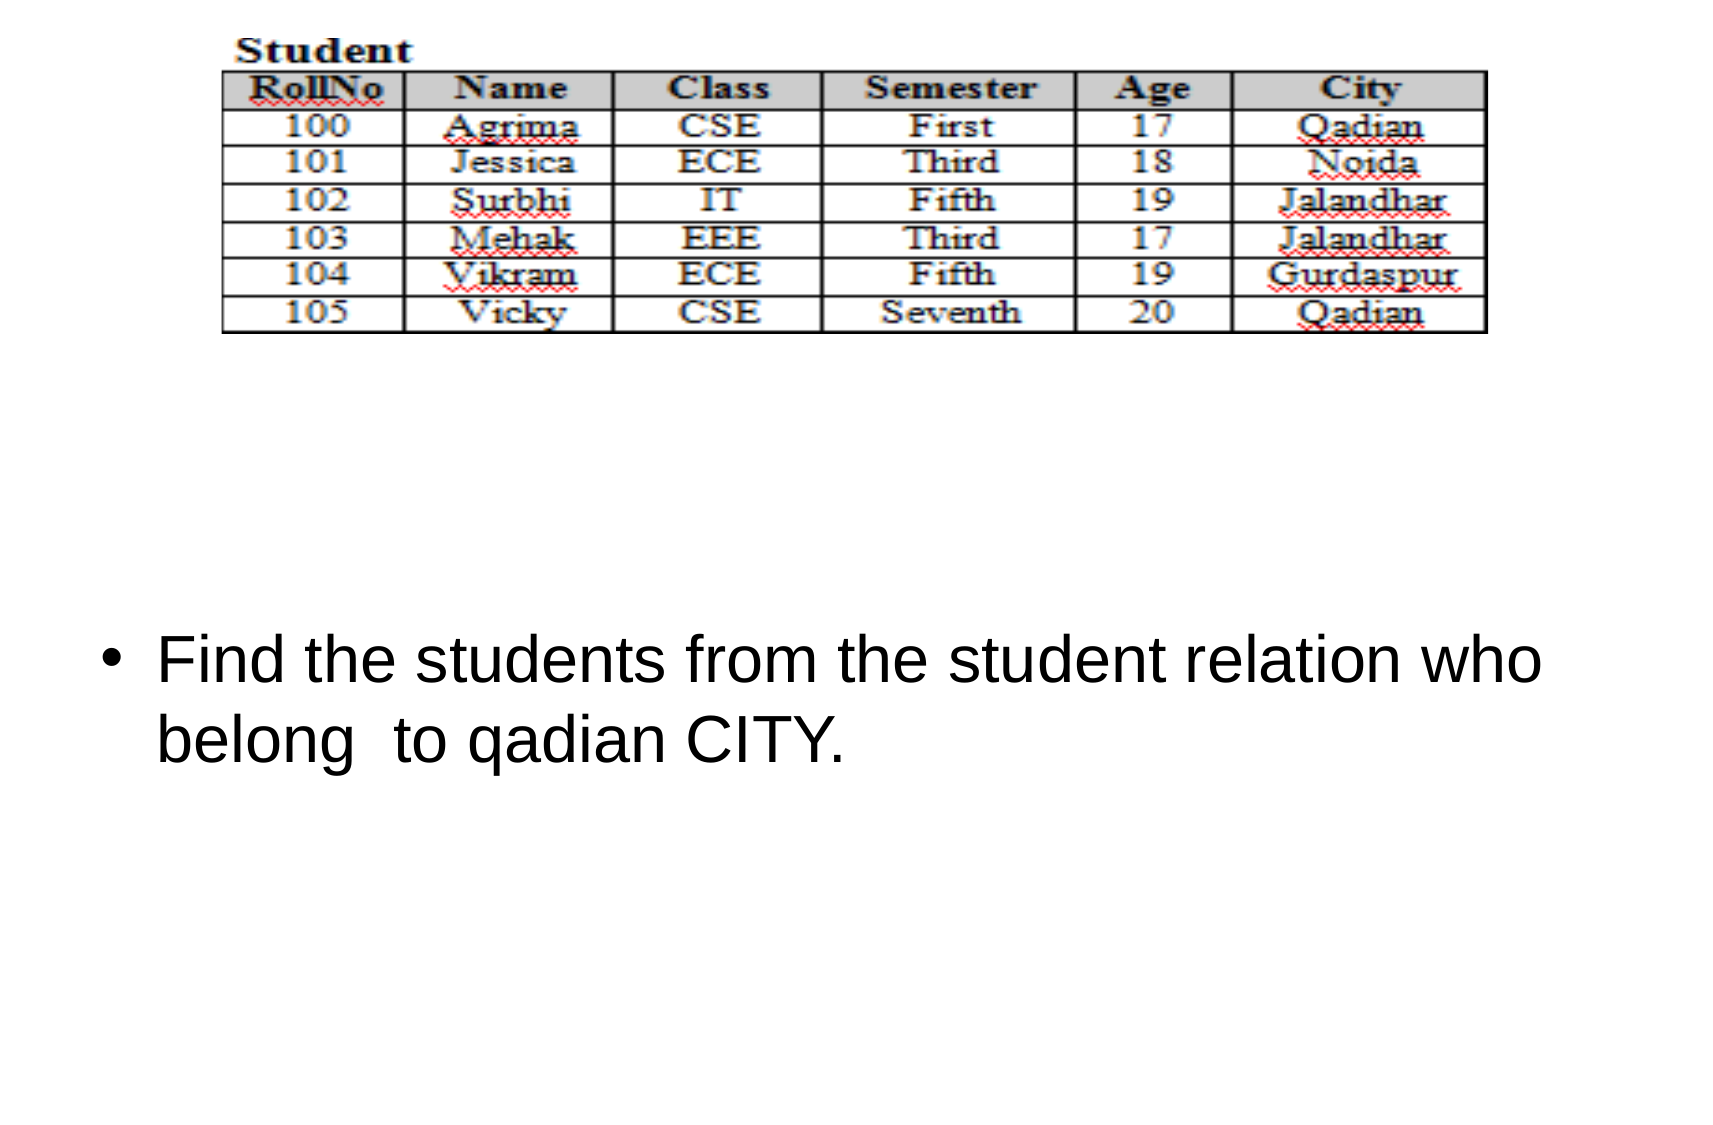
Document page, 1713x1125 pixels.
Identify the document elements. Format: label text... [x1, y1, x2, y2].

text_box Find the students from the student relation who belong to qadian CITY. [98, 613, 1664, 776]
text_box [221, 38, 1489, 334]
